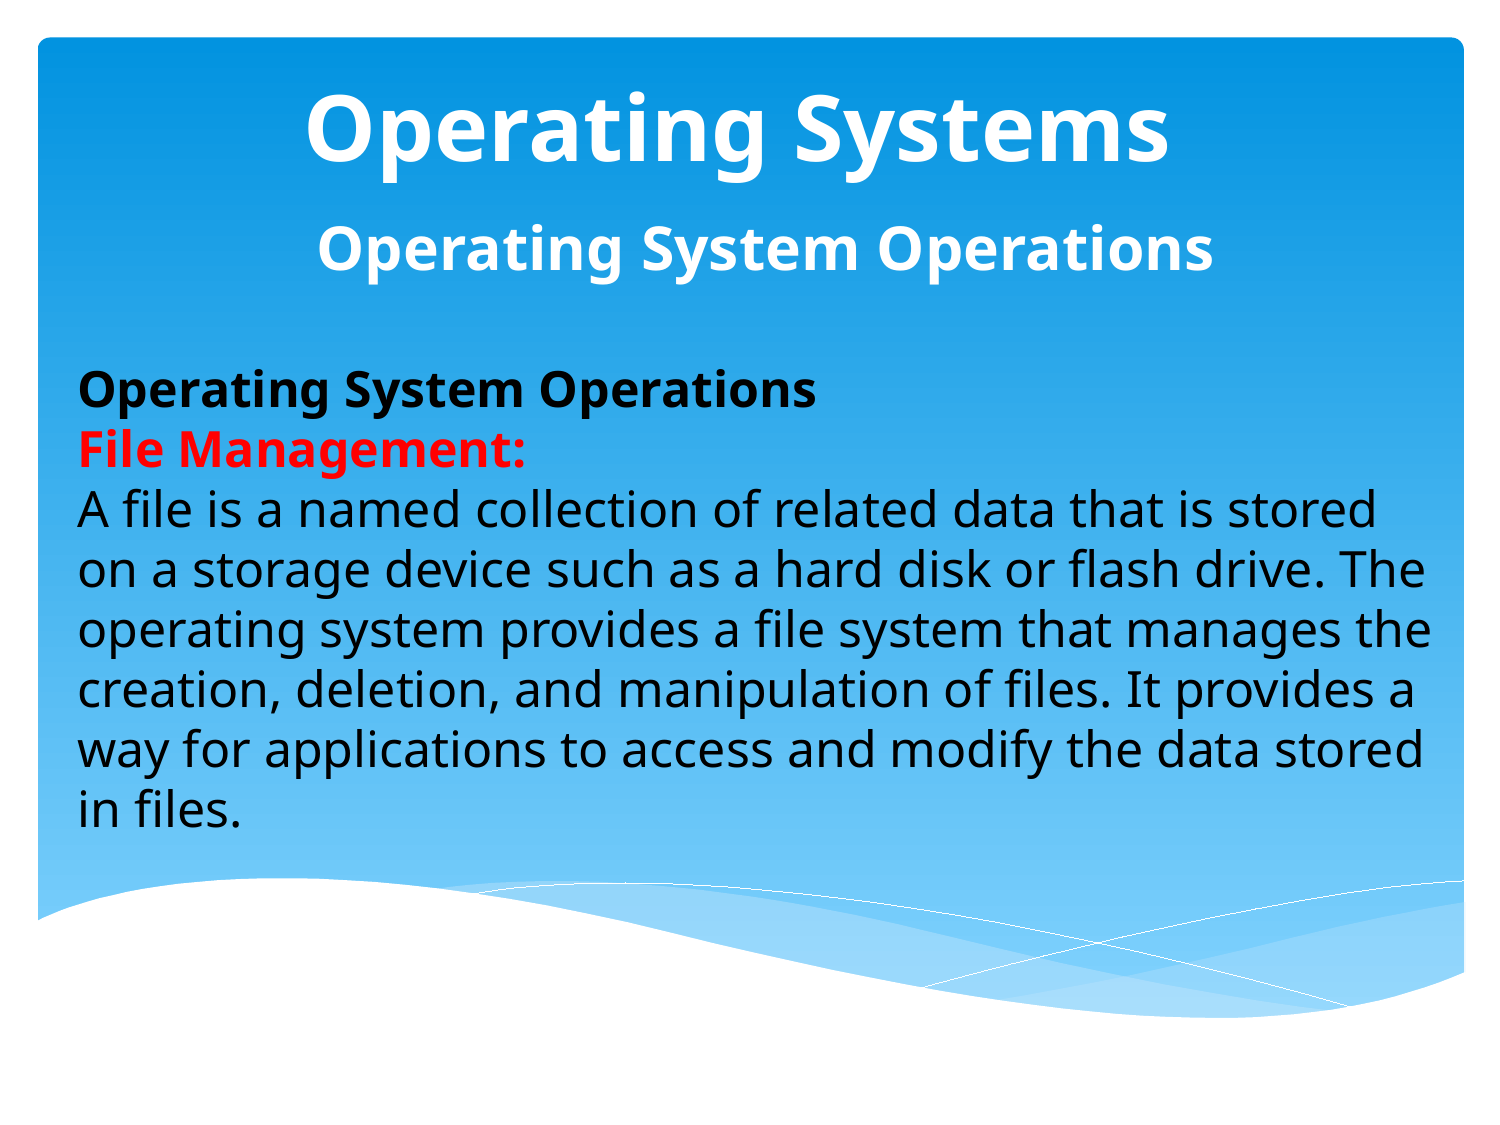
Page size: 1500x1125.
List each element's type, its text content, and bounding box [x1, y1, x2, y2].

title Operating Systems [99, 50, 1375, 188]
subtitle Operating System Operations [225, 200, 1275, 349]
text_box Operating System Operations File Management: A file is a named collection of related data that is stored on a storage device such as a hard disk or flash drive. The operating system provides a file system that manages the creation, deletion, and manipulation of files. It provides a way for applications to access and modify the data stored in files. [62, 349, 1450, 905]
